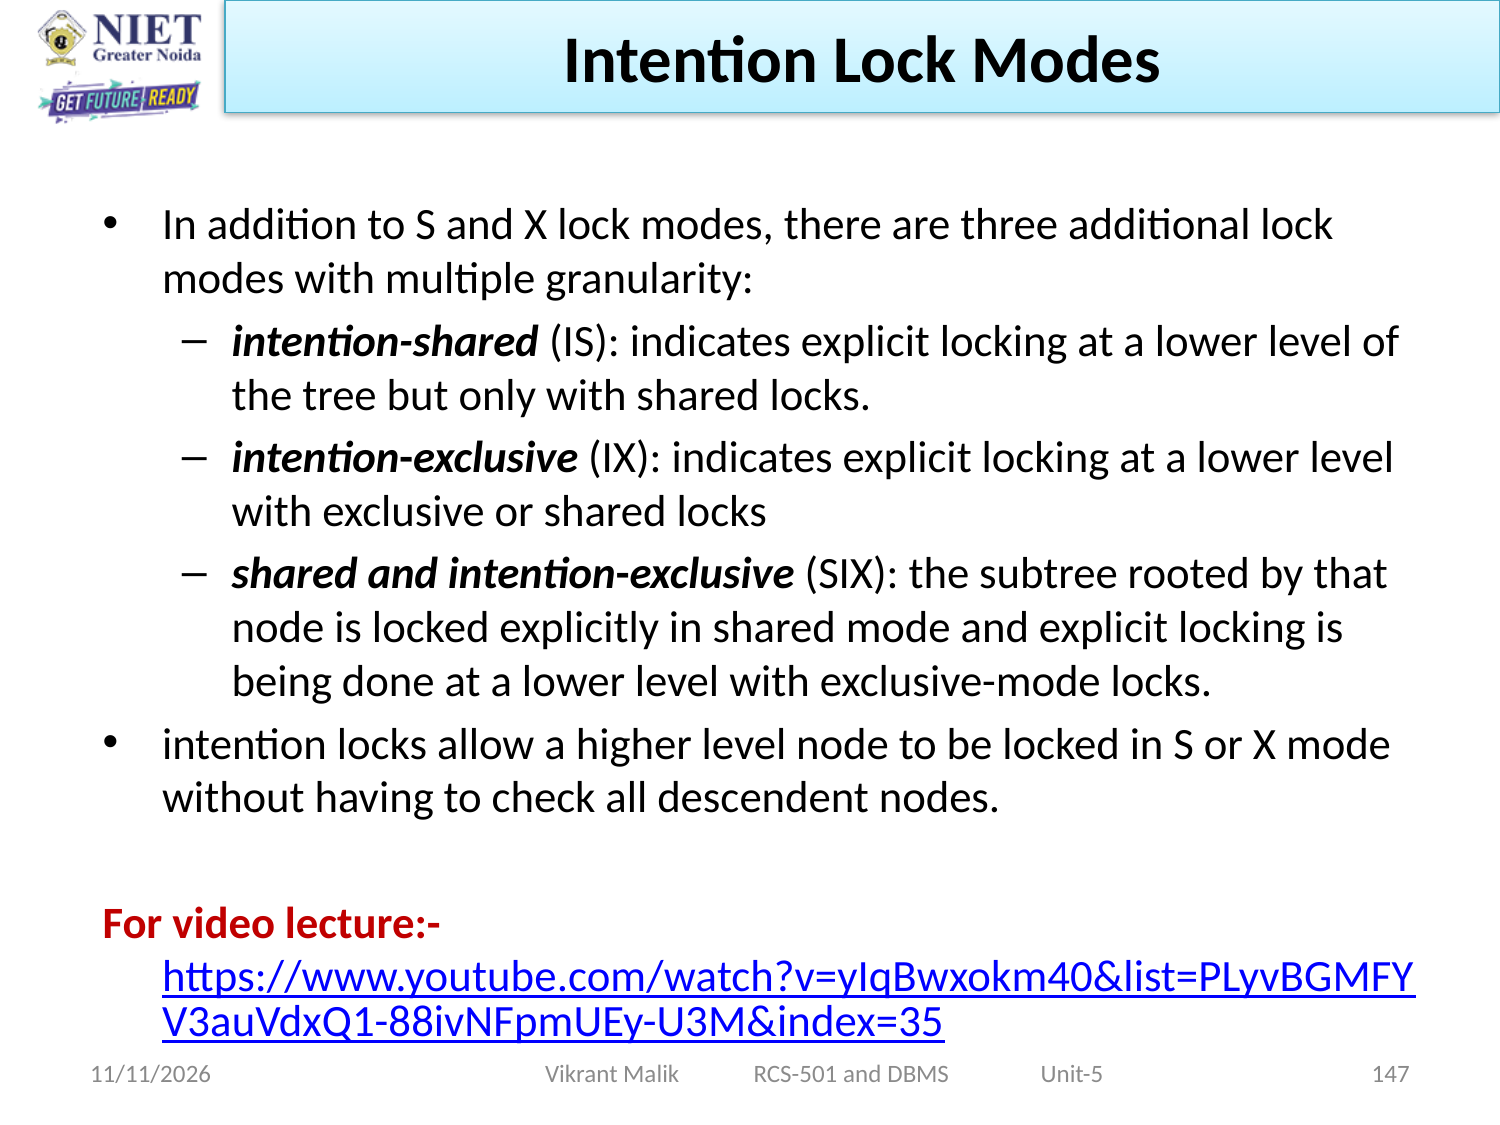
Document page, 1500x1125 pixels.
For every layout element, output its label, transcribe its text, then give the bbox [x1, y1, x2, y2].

footer Vikrant Malik RCS-501 and DBMS Unit-5 [412, 1042, 1074, 1103]
picture [0, 0, 238, 135]
text_box Intention Lock Modes [238, 0, 1500, 113]
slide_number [75, 1042, 412, 1103]
slide_number 147 [1074, 1042, 1425, 1103]
list In addition to S and X lock modes, there are three additional lock modes with multiple granularity: intention-shared (IS): indicates explicit locking at a lower level of the tree but only with shared locks. intention-exclusive (IX): indicates explicit locking at a lower level with exclusive or shared locks shared and intention-exclusive (SIX): the subtree rooted by that node is locked explicitly in shared mode and explicit locking is being done at a lower level with exclusive-mode locks. intention locks allow a higher level node to be locked in S or X mode without having to check all descendent nodes. For video lecture:- https://www.youtube.com/watch?v=yIqBwxokm40&list=PLyvBGMFYV3auVdxQ1-88ivNFpmUEy-U3M&index=35 [87, 187, 1438, 1013]
